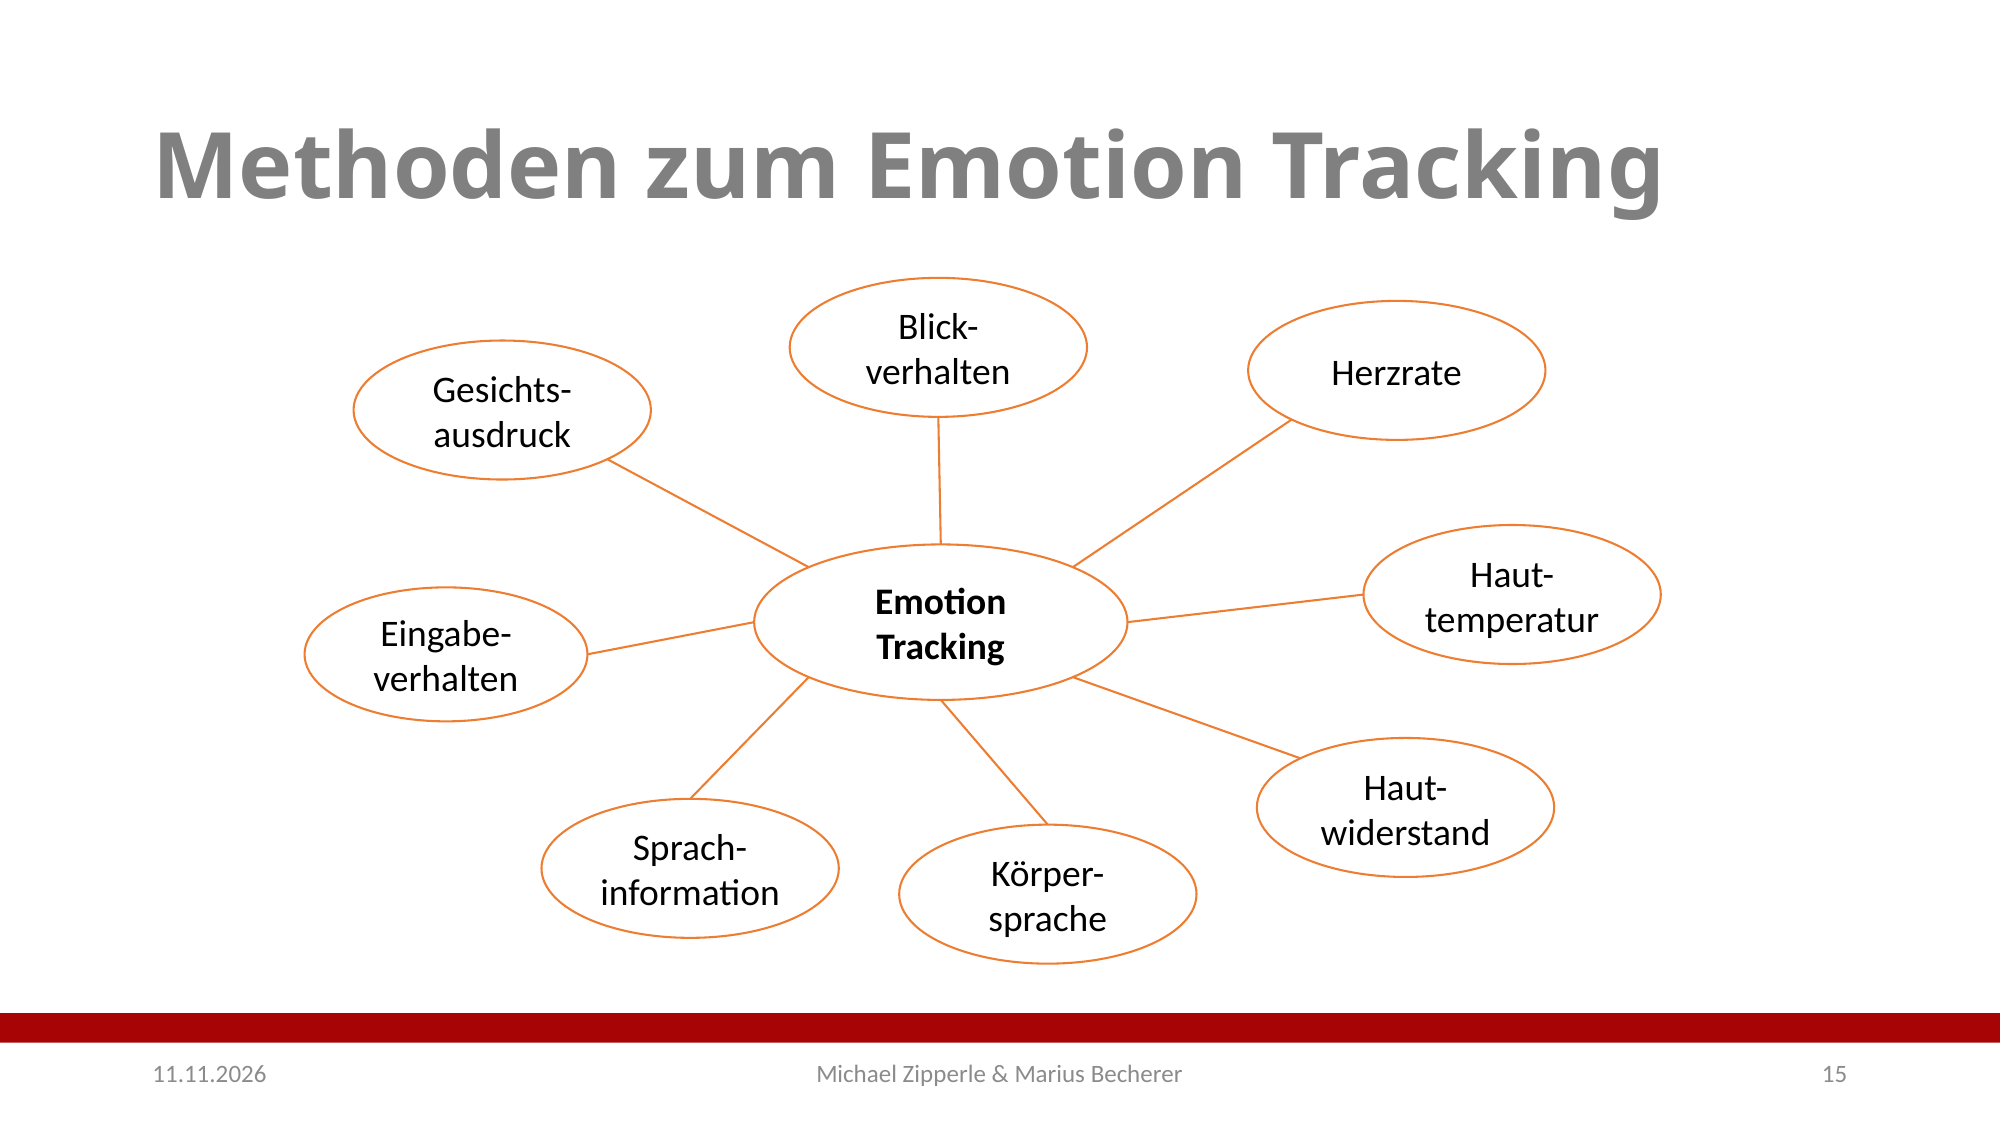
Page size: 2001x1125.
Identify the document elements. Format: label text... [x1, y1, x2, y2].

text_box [690, 677, 809, 799]
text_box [1127, 594, 1364, 623]
text_box Herzrate [1247, 299, 1547, 441]
text_box Emotion Tracking [753, 543, 1129, 701]
text_box Haut- widerstand [1255, 736, 1556, 879]
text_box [607, 459, 809, 568]
title Methoden zum Emotion Tracking [137, 59, 1863, 278]
text_box Gesichts-ausdruck [352, 339, 652, 481]
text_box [940, 699, 1048, 825]
slide_number 15 [1412, 1042, 1863, 1103]
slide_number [137, 1042, 588, 1103]
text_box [1072, 419, 1292, 568]
text_box Eingabe-verhalten [303, 586, 589, 723]
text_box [1072, 677, 1301, 759]
text_box Sprach-information [540, 797, 840, 939]
text_box Körper-sprache [898, 823, 1198, 965]
footer Michael Zipperle & Marius Becherer [662, 1042, 1338, 1103]
text_box Haut-temperatur [1362, 523, 1662, 666]
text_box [587, 622, 755, 655]
text_box Blick-verhalten [788, 276, 1089, 418]
